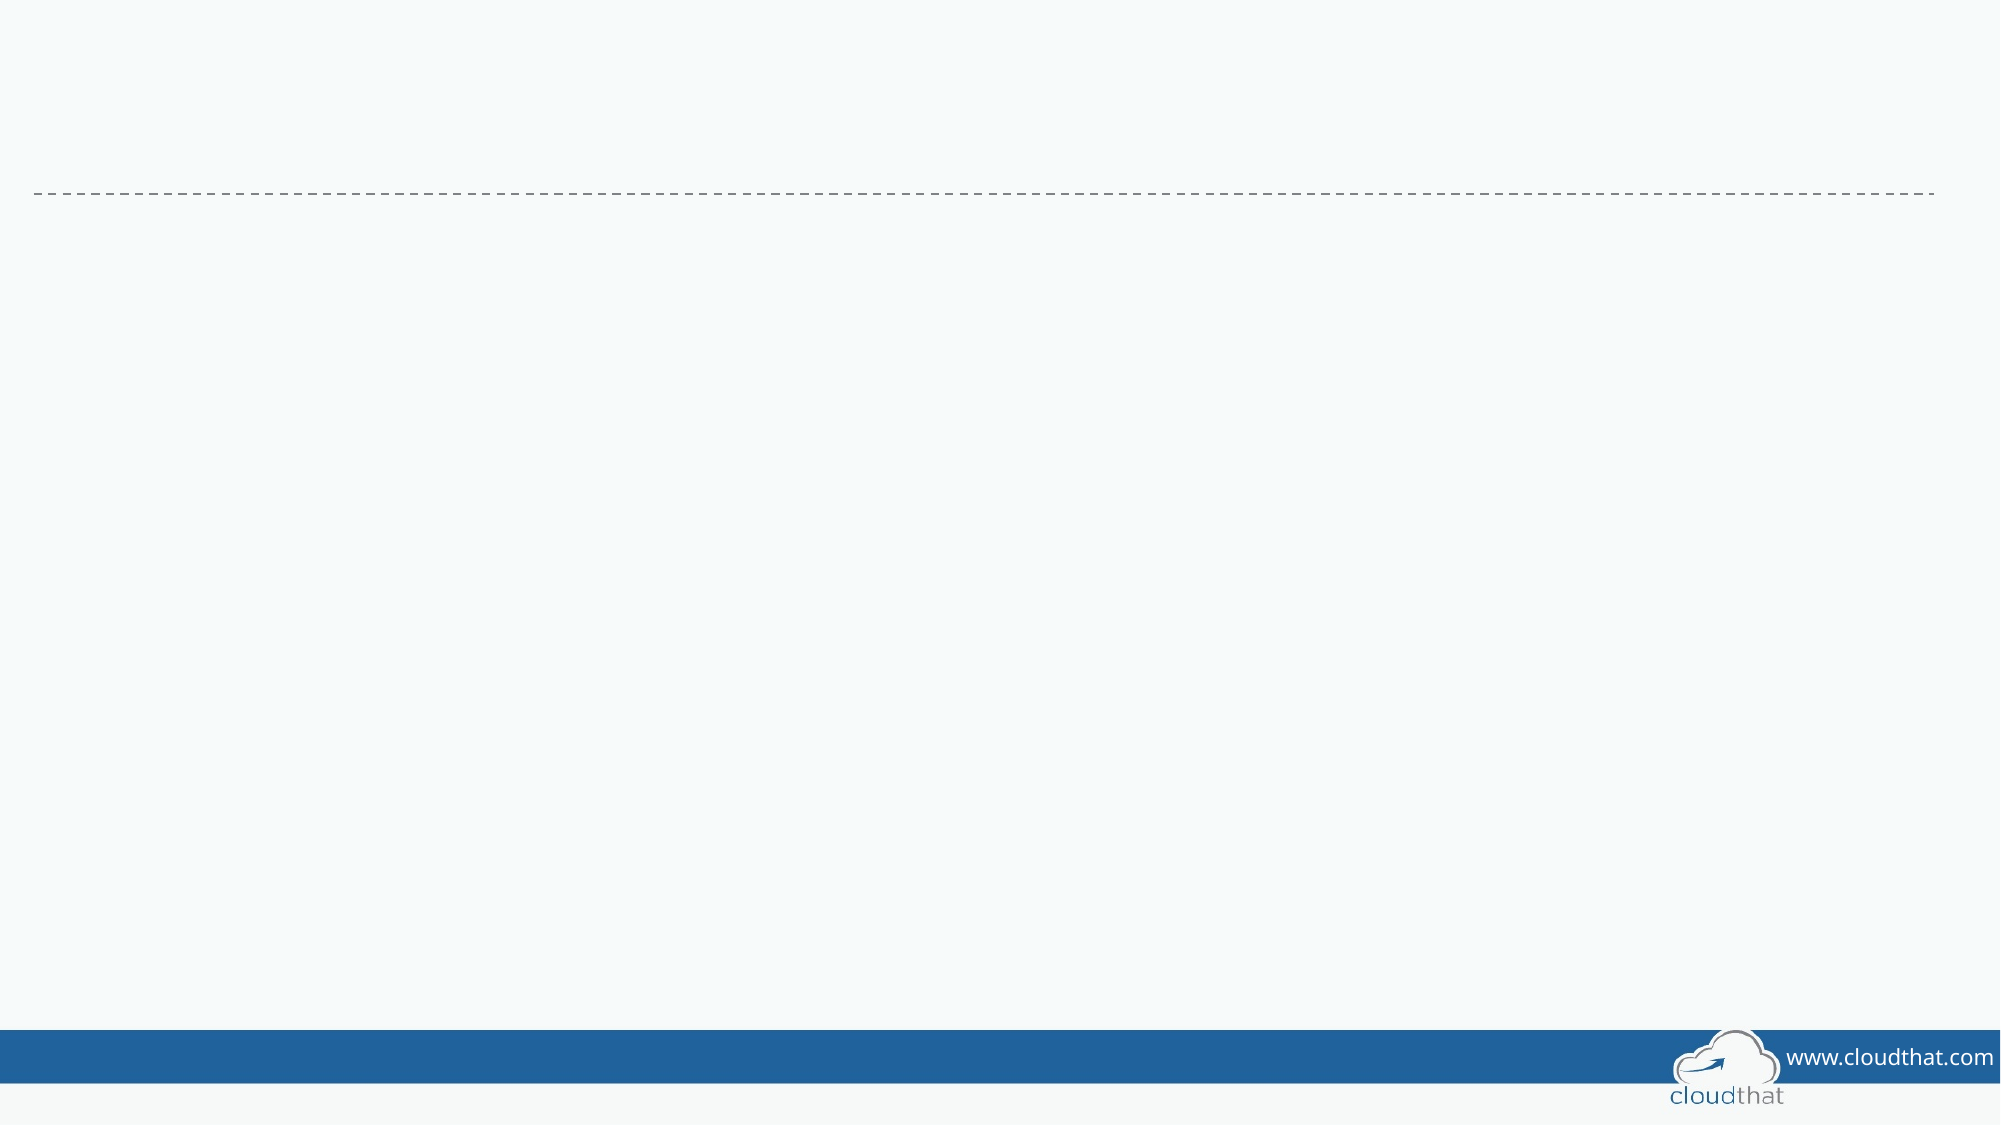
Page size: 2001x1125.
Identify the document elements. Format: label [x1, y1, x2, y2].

picture [0, 1026, 2001, 1124]
